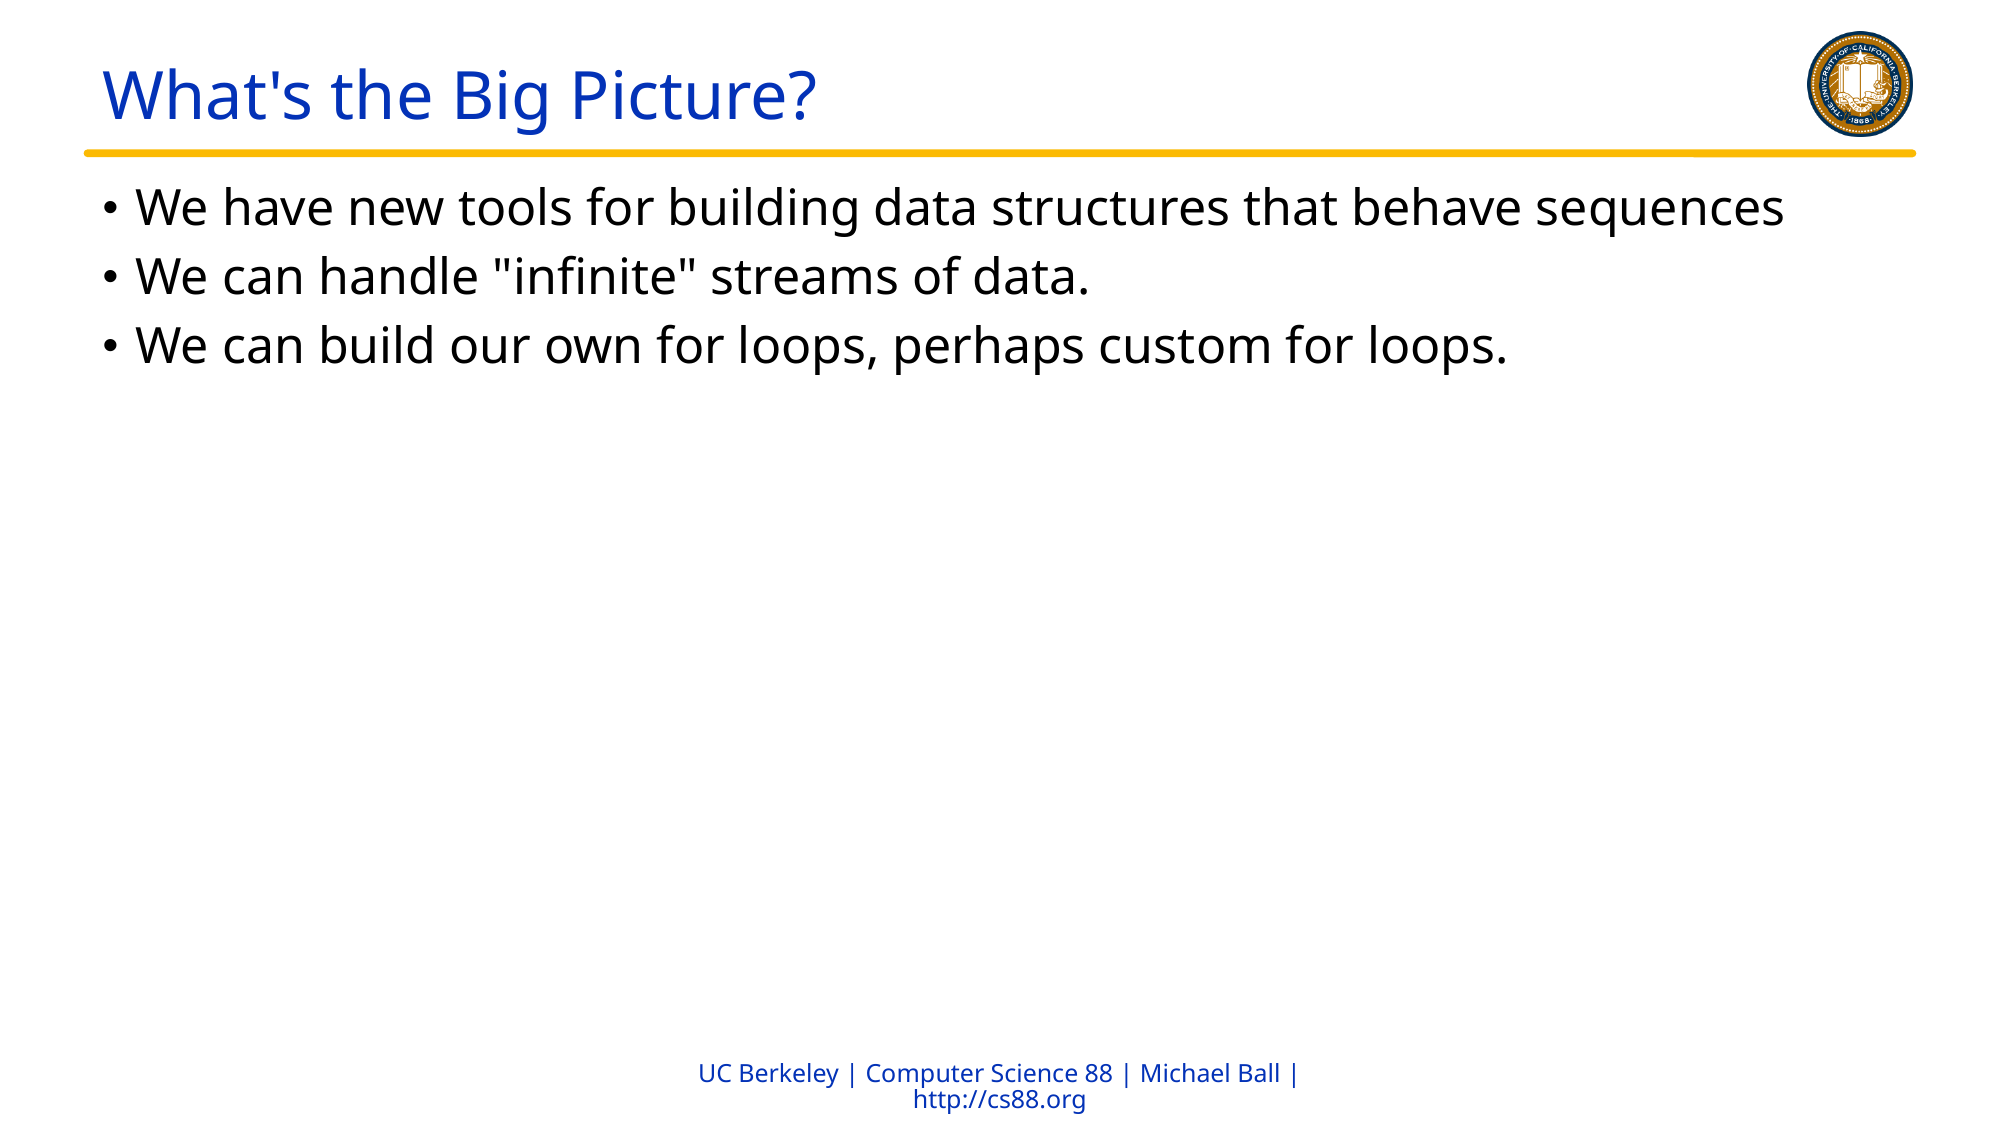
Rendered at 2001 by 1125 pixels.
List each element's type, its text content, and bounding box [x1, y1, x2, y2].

title What's the Big Picture? [87, 37, 1763, 159]
picture [1807, 31, 1913, 137]
list We have new tools for building data structures that behave sequences We can handle "infinite" streams of data. We can build our own for loops, perhaps custom for loops. [87, 174, 1913, 1038]
